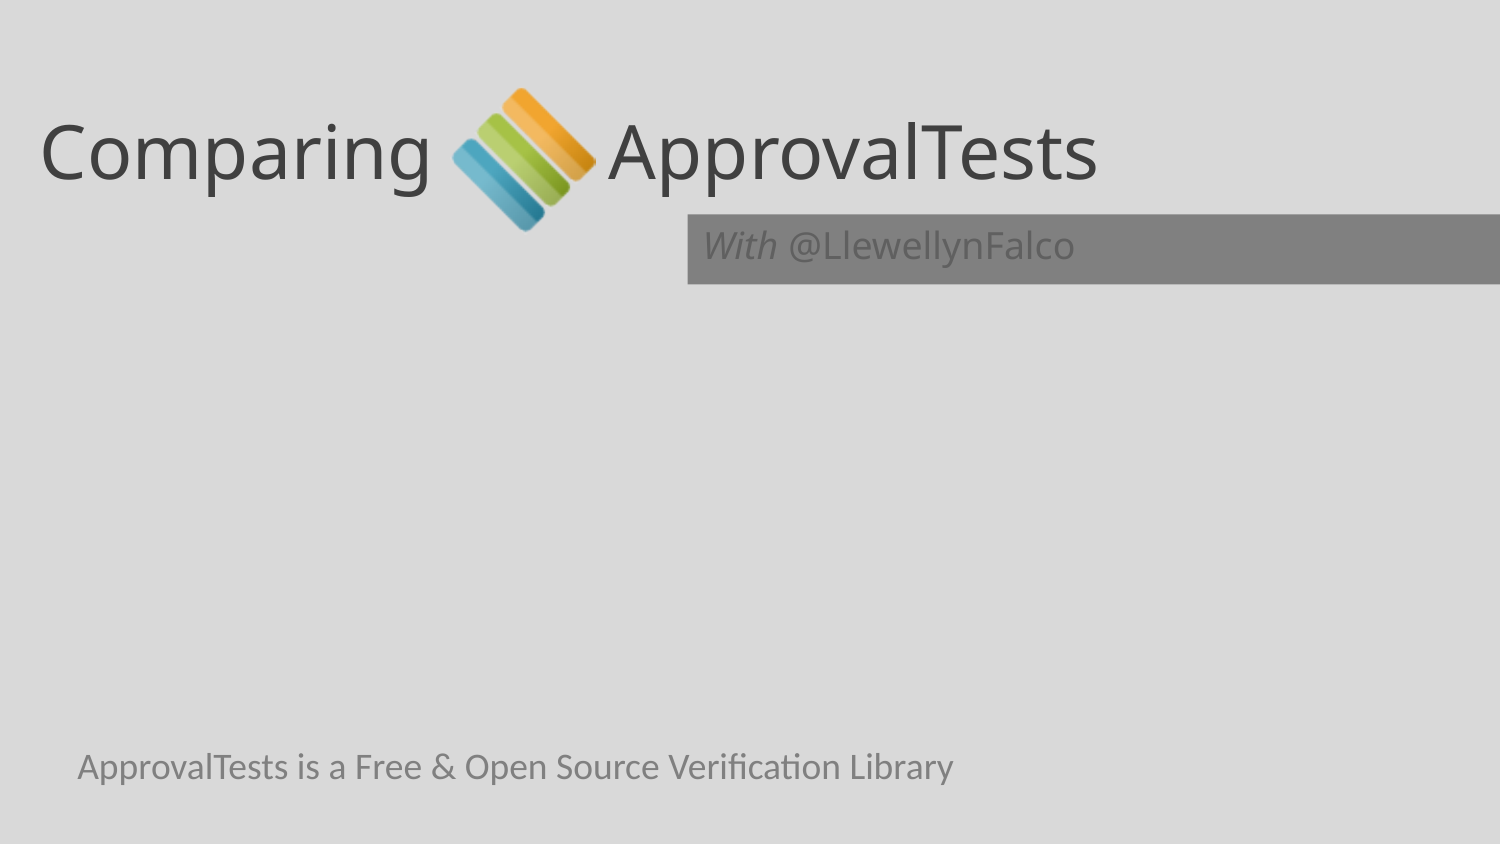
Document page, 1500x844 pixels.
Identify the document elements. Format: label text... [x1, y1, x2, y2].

picture [449, 84, 597, 235]
title Comparing ApprovalTests [601, 96, 1200, 202]
text_box ApprovalTests is a Free & Open Source Verification Library [62, 734, 1388, 794]
title Comparing ApprovalTests [24, 96, 444, 202]
subtitle With @LlewellynFalco [687, 214, 1500, 285]
